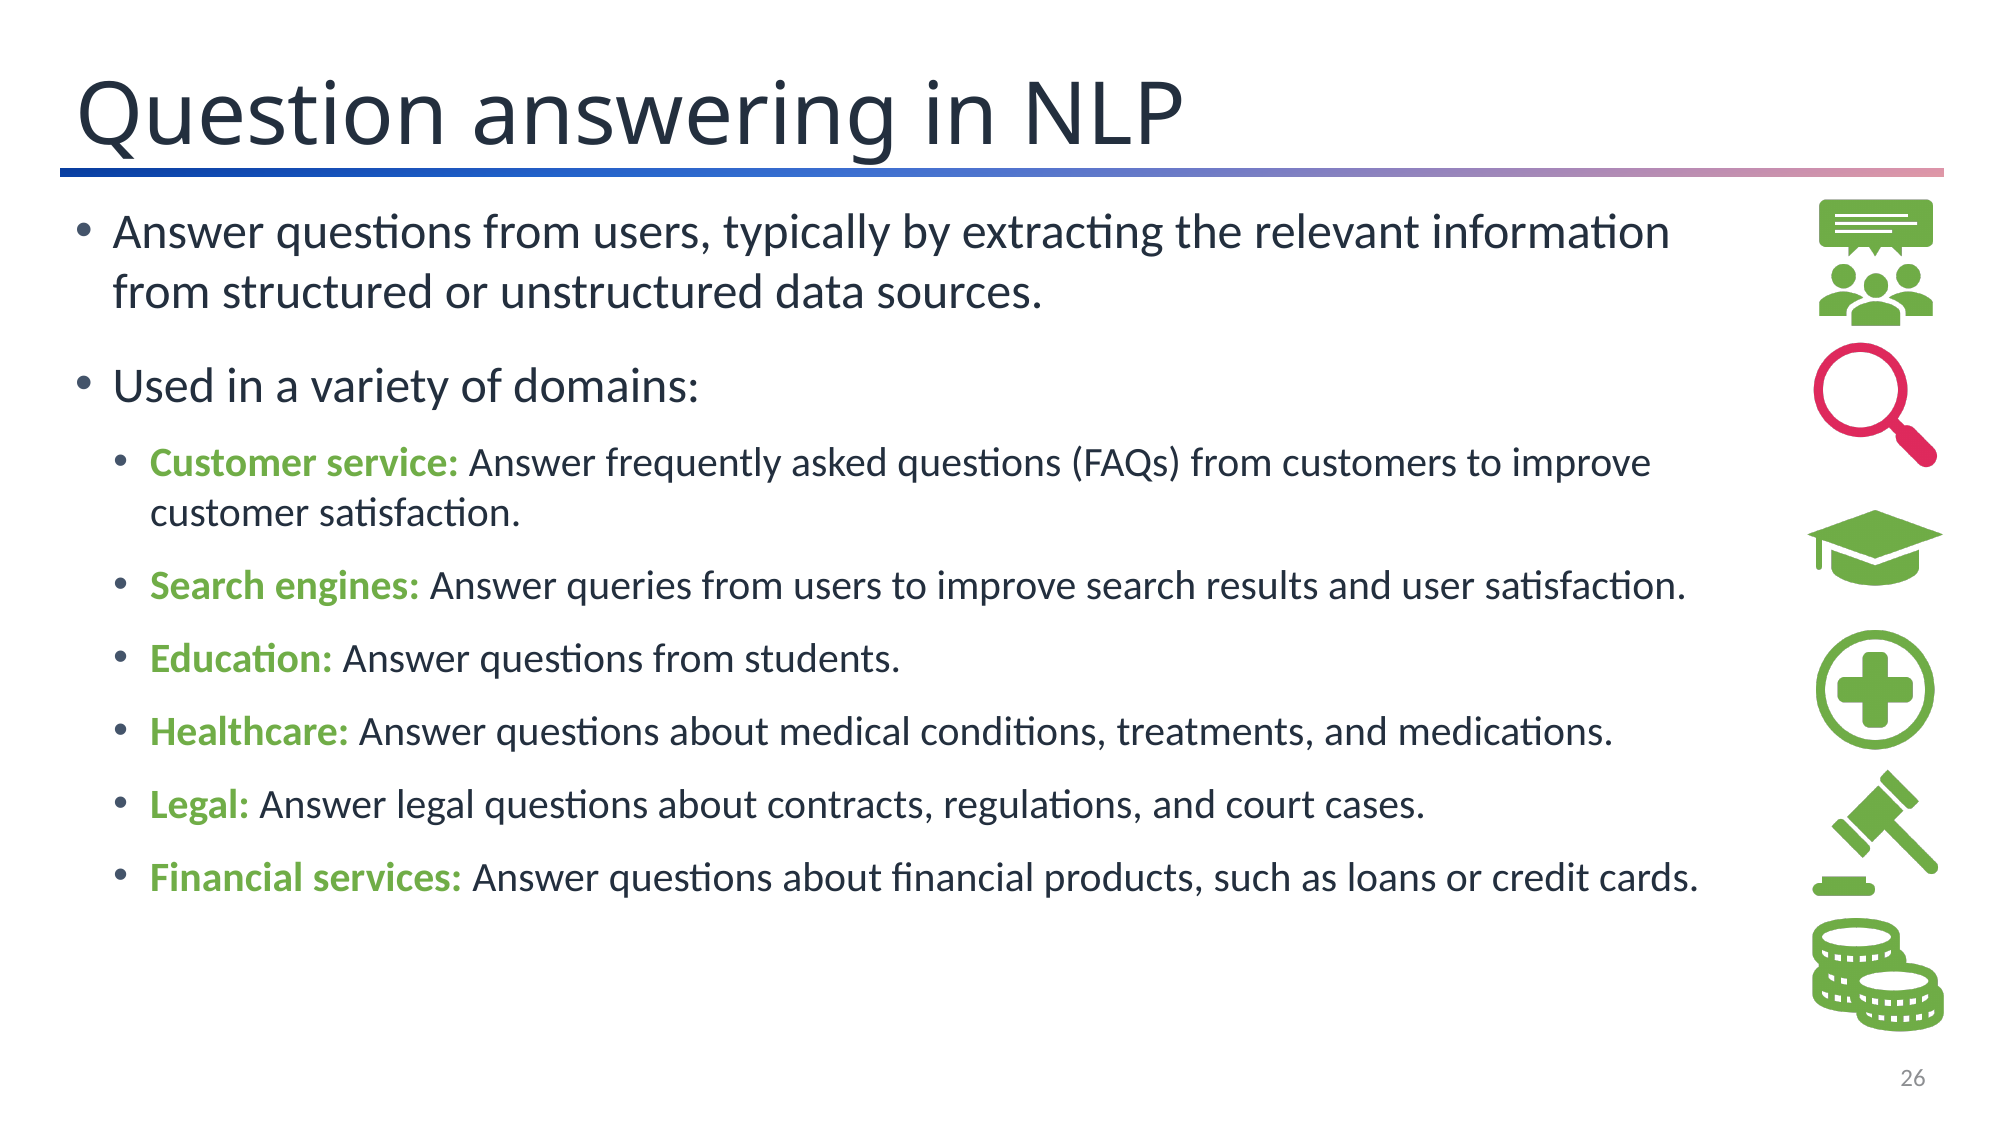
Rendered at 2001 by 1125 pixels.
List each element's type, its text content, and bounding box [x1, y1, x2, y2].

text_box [1799, 187, 1950, 1050]
list Answer questions from users, typically by extracting the relevant information from structured or unstructured data sources. Used in a variety of domains: Customer service: Answer frequently asked questions (FAQs) from customers to improve customer satisfaction. Search engines: Answer queries from users to improve search results and user satisfaction. Education: Answer questions from students. Healthcare: Answer questions about medical conditions, treatments, and medications. Legal: Answer legal questions about contracts, regulations, and court cases. Financial services: Answer questions about financial products, such as loans or credit cards. [60, 191, 1745, 1055]
picture [60, 168, 1944, 177]
title Question answering in NLP [60, 49, 1941, 170]
slide_number 26 [1861, 1057, 1941, 1095]
